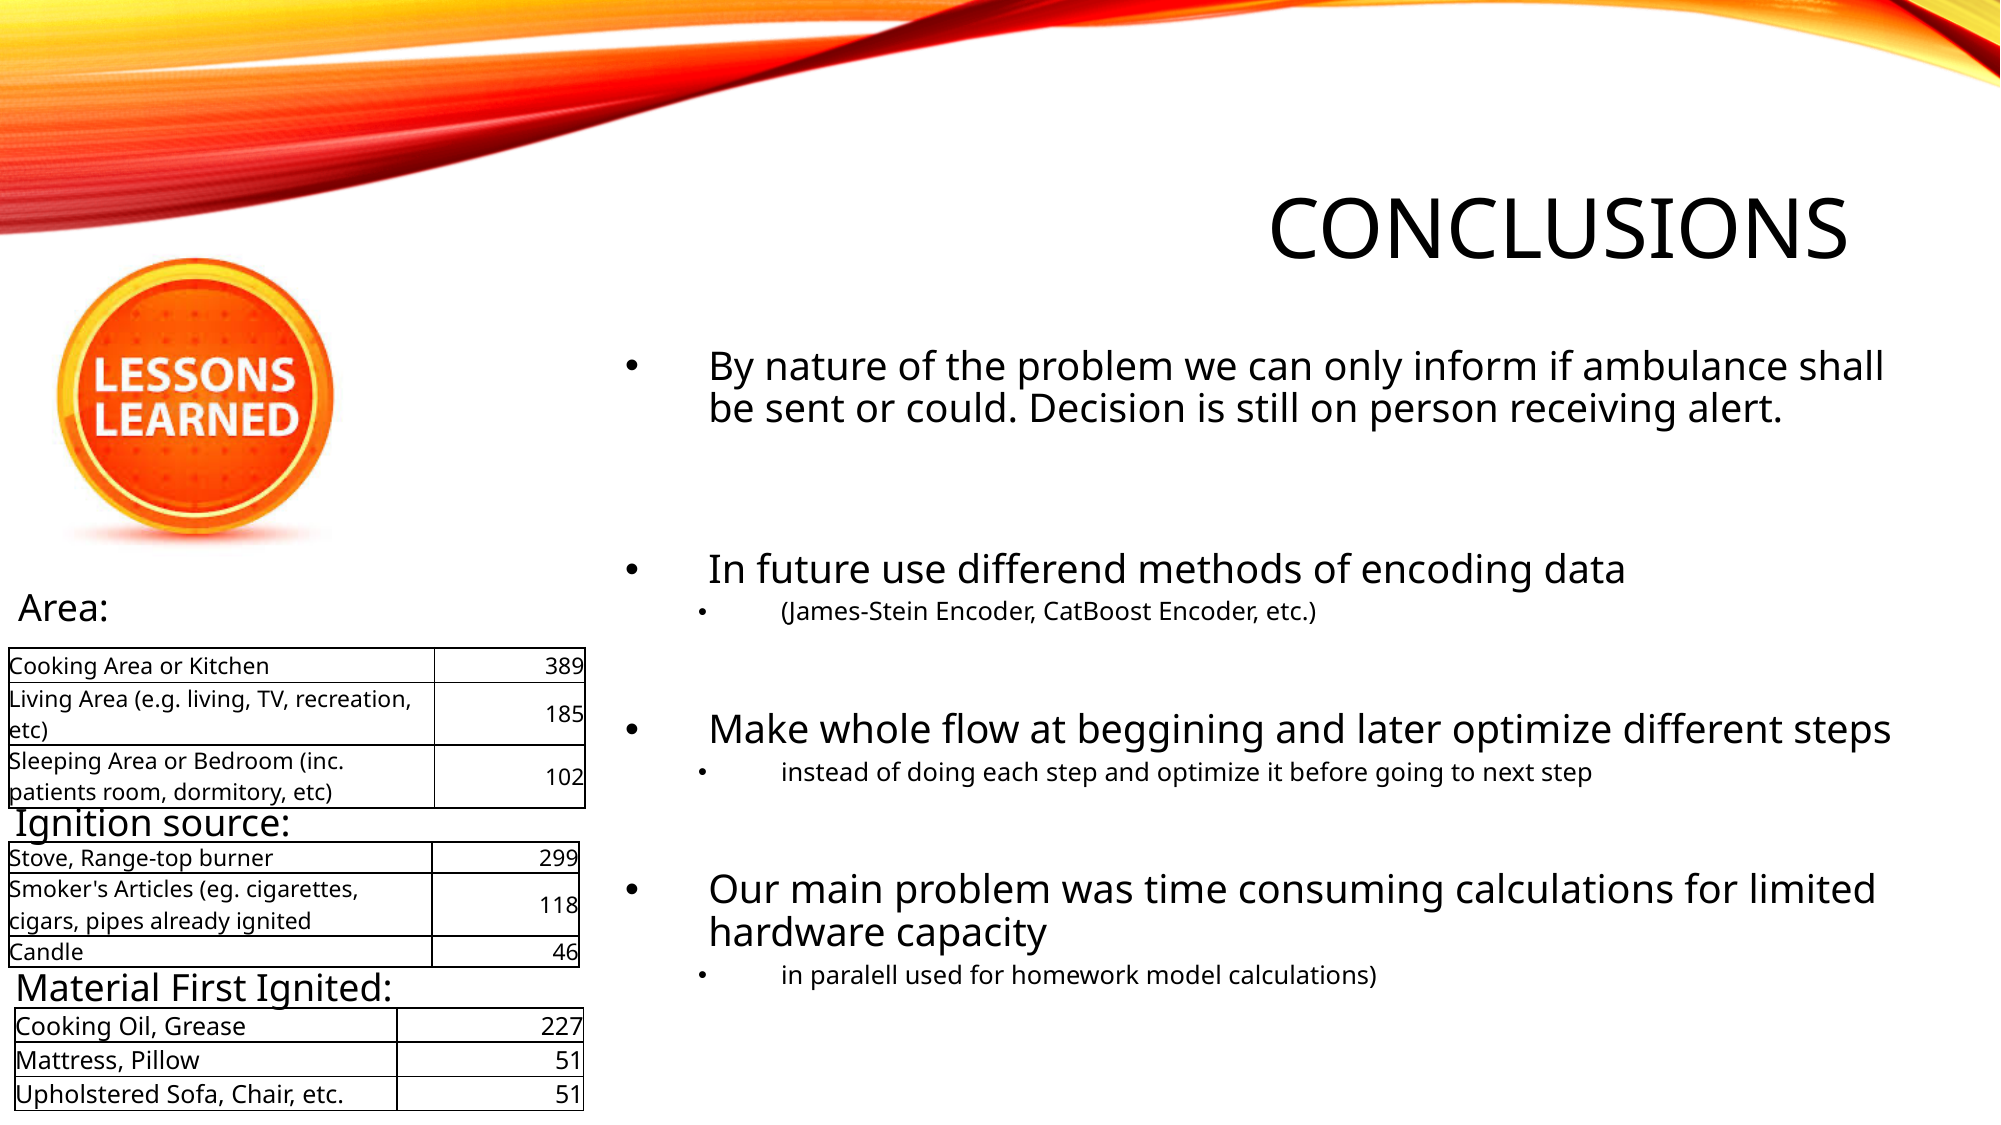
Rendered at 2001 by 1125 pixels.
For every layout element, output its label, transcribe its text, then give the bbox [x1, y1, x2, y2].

table_cell 51 [398, 1077, 583, 1110]
table_header Cooking Area or Kitchen [10, 649, 434, 682]
table_cell Mattress, Pillow [16, 1043, 396, 1076]
table_header Stove, Range-top burner [10, 852, 431, 872]
table_header 227 [398, 1009, 583, 1041]
table_cell 102 [435, 746, 584, 807]
title Conclusions [474, 125, 1888, 338]
table_cell 46 [433, 937, 578, 966]
table_cell 185 [435, 683, 584, 744]
picture [41, 243, 350, 563]
table_cell Smoker's Articles (eg. cigarettes, cigars, pipes already ignited [10, 874, 431, 935]
table_header 389 [435, 649, 584, 682]
table_header 299 [433, 843, 578, 872]
text_box Material First Ignited: [0, 956, 450, 1017]
table_cell Living Area (e.g. living, TV, recreation, etc) [10, 683, 434, 744]
table_cell 118 [433, 874, 578, 935]
table_cell Candle [10, 937, 431, 956]
text_box Area: [3, 576, 454, 636]
table_cell Upholstered Sofa, Chair, etc. [16, 1077, 396, 1110]
table_cell 51 [398, 1043, 583, 1076]
picture [0, 0, 2000, 237]
table_cell Sleeping Area or Bedroom (inc. patients room, dormitory, etc) [10, 746, 434, 791]
text_box Ignition source: [0, 791, 450, 852]
text_box By nature of the problem we can only inform if ambulance shall be sent or could. Decision is still on person receiving alert. In future use differend methods of encoding data (James-Stein Encoder, CatBoost Encoder, etc.) Make whole flow at beggining and later optimize different steps instead of doing each step and optimize it before going to next step Our main problem was time consuming calculations for limited hardware capacity in paralell used for homework model calculations) [608, 338, 1914, 1042]
table_header Cooking Oil, Grease [16, 1017, 396, 1041]
